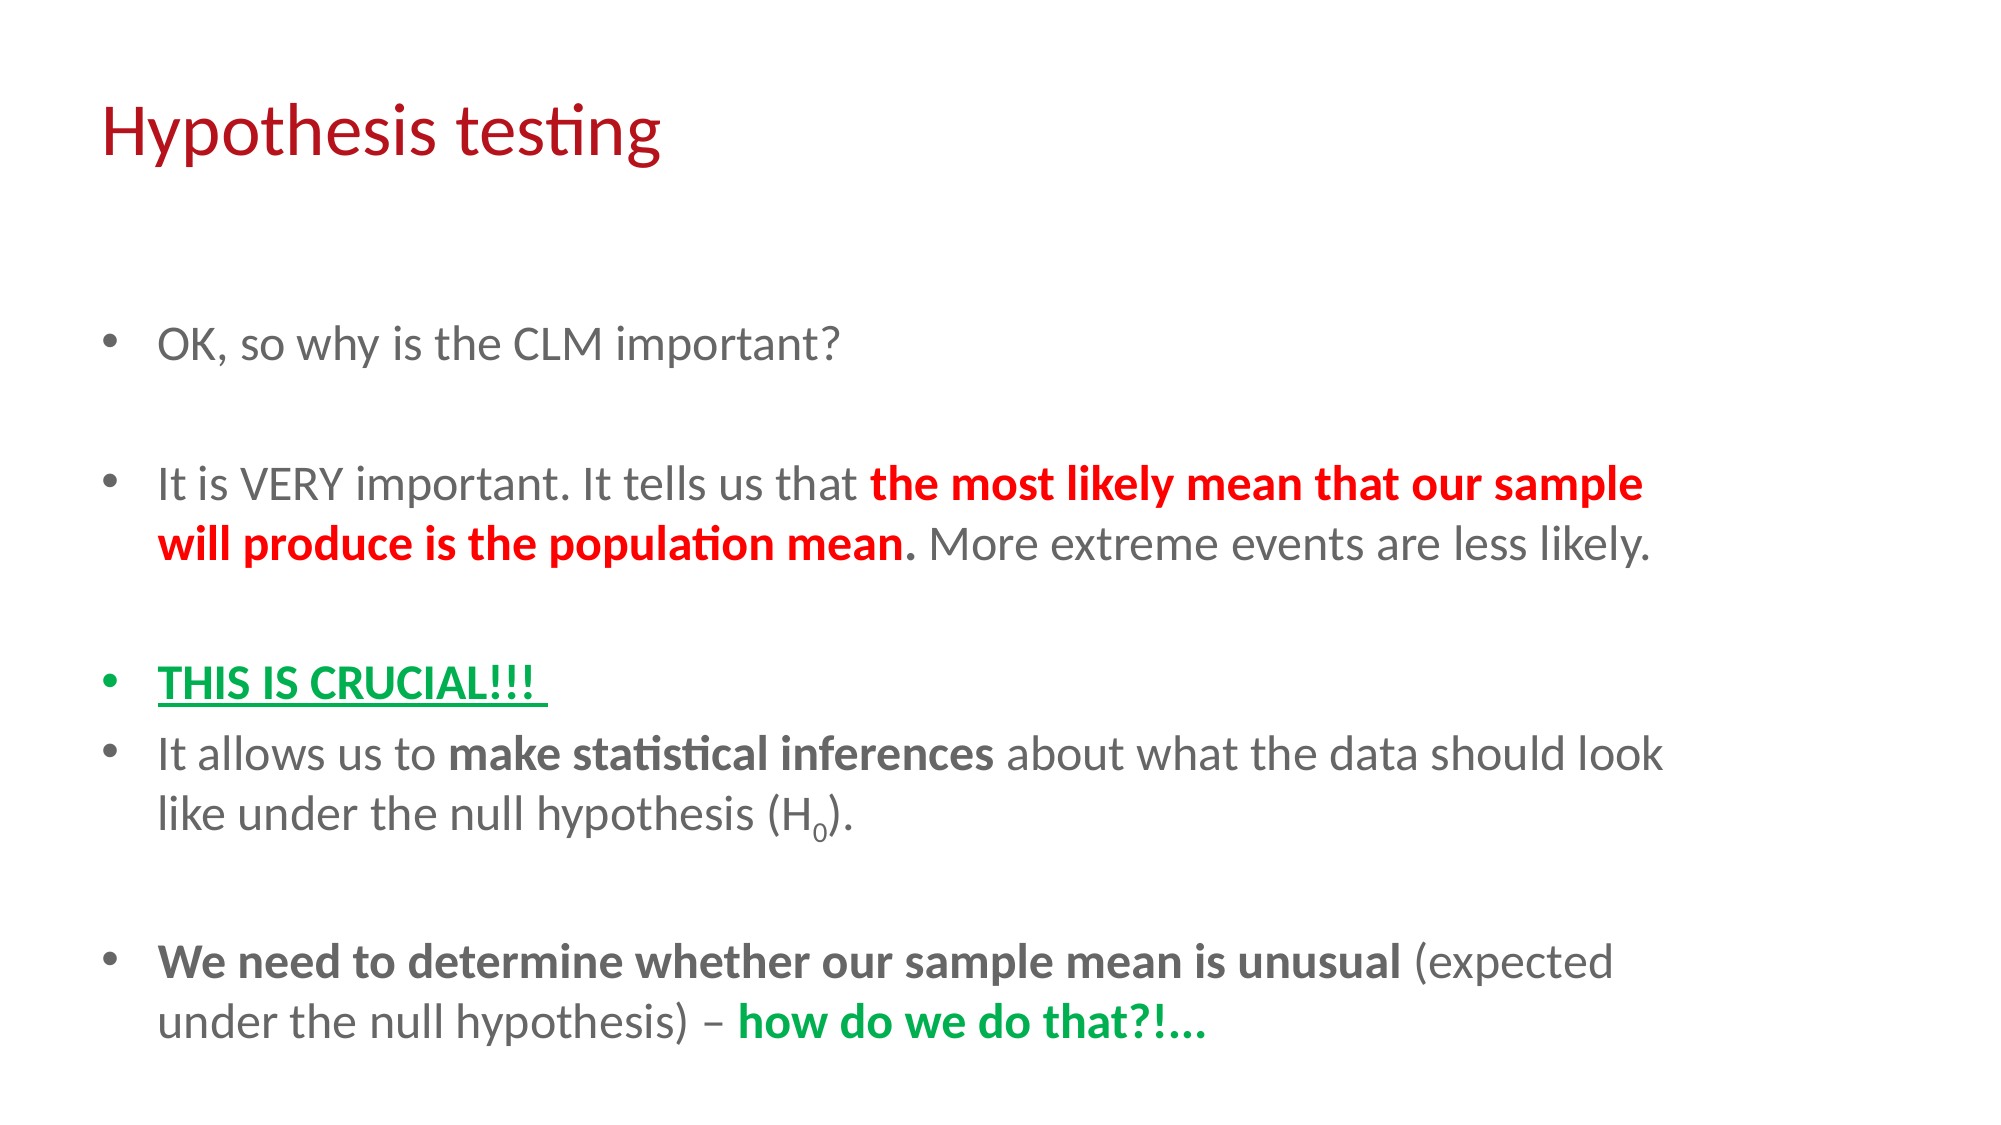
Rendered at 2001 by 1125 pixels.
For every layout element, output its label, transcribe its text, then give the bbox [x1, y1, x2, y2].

title Hypothesis testing [86, 90, 1567, 279]
list OK, so why is the CLM important? It is VERY important. It tells us that the most likely mean that our sample will produce is the population mean. More extreme events are less likely. THIS IS CRUCIAL!!! It allows us to make statistical inferences about what the data should look like under the null hypothesis (H0). We need to determine whether our sample mean is unusual (expected under the null hypothesis) – how do we do that?!... [86, 302, 1702, 1083]
